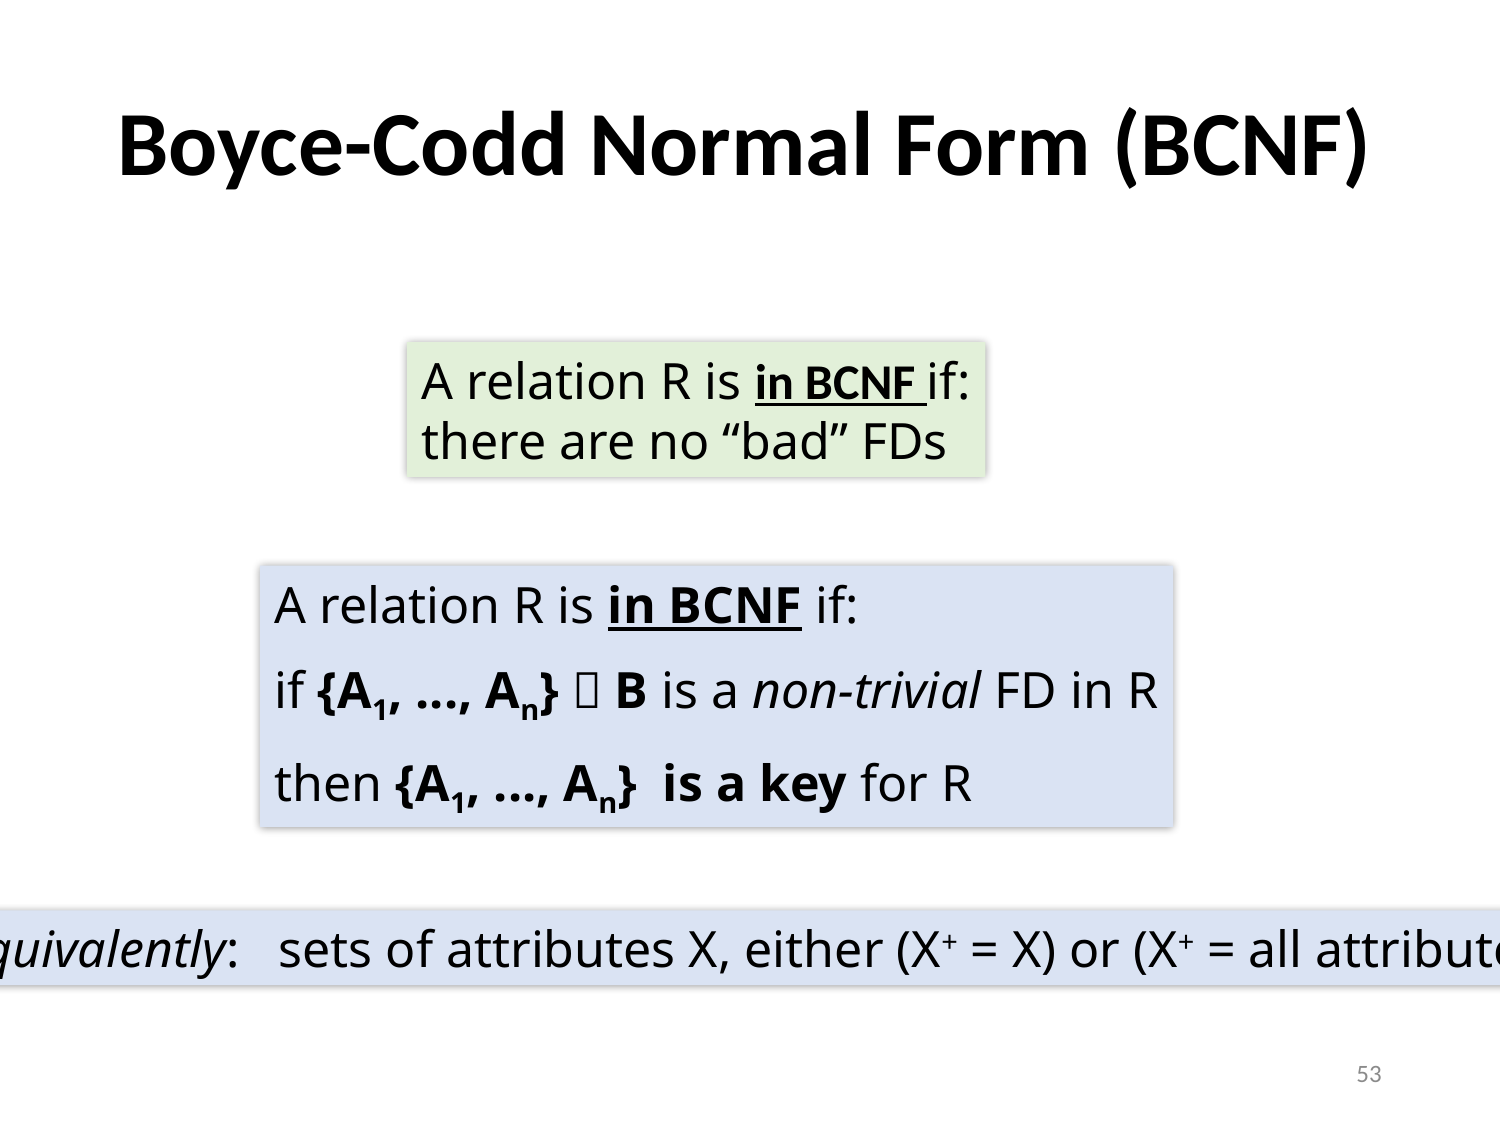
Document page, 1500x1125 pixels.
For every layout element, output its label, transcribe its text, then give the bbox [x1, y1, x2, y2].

slide_number 53 [1059, 1042, 1397, 1103]
text_box A relation R is in BCNF if: there are no “bad” FDs [406, 342, 986, 477]
text_box A relation R is in BCNF if: if {A1, ..., An}  B is a non-trivial FD in R then {A1, ..., An} is a key for R [259, 565, 1174, 827]
title Boyce-Codd Normal Form (BCNF) [102, 37, 1397, 255]
